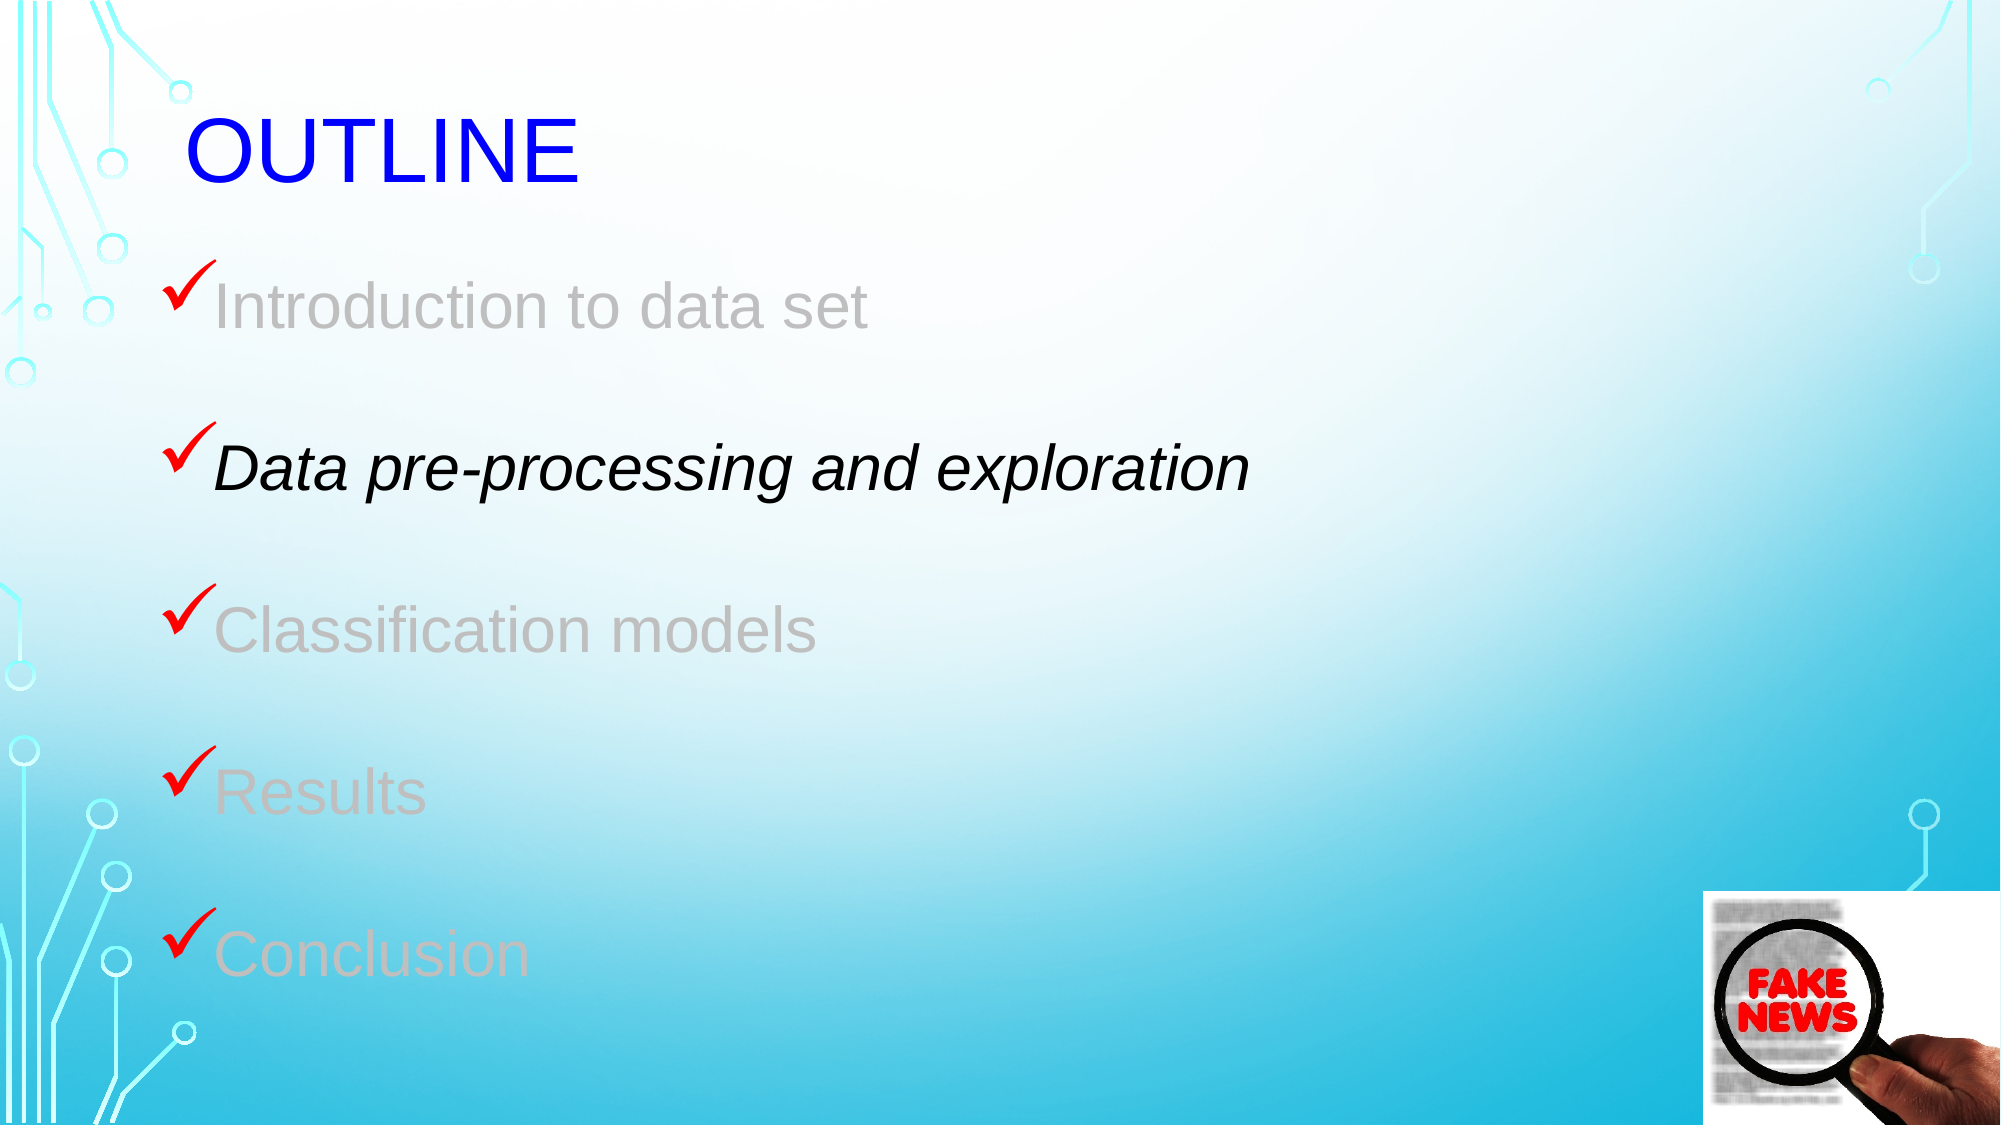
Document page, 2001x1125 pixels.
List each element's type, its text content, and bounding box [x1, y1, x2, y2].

picture [1702, 891, 2000, 1125]
list Introduction to data set Data pre-processing and exploration Classification models Results Conclusion [141, 240, 1859, 1000]
title Outline [169, 31, 1795, 240]
